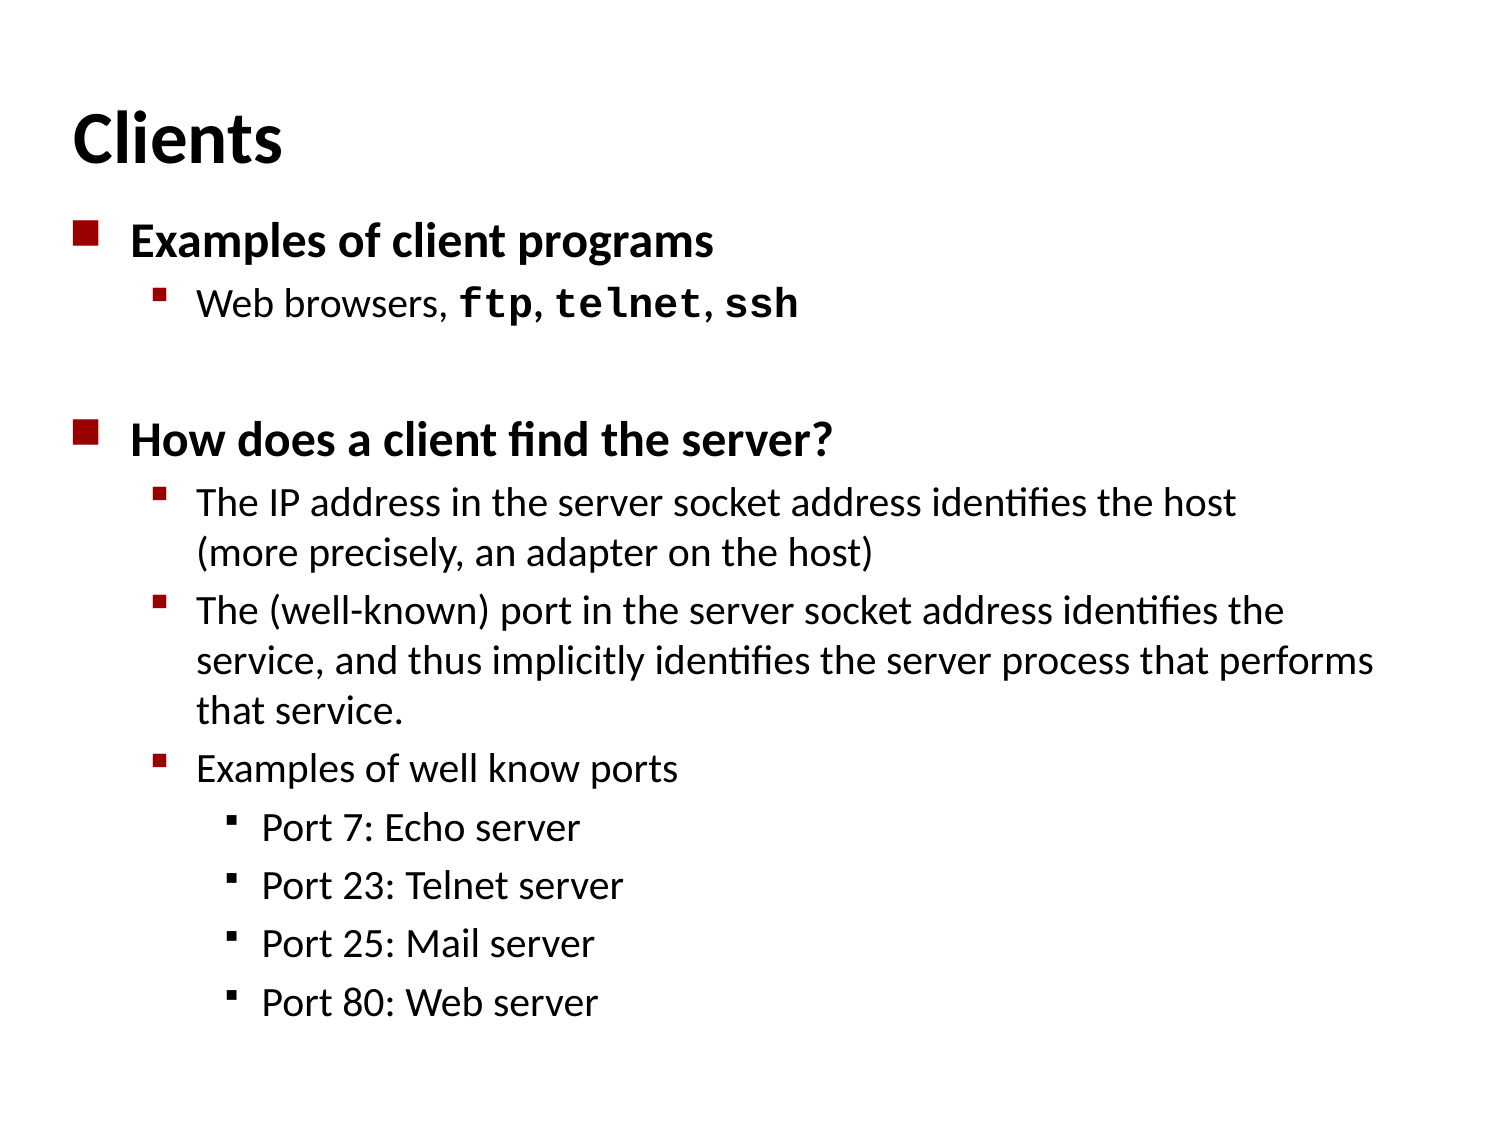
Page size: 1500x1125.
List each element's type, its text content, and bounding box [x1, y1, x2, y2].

title Clients [58, 71, 1305, 197]
list Examples of client programs Web browsers, ftp, telnet, ssh How does a client find the server? The IP address in the server socket address identifies the host (more precisely, an adapter on the host) The (well-known) port in the server socket address identifies the service, and thus implicitly identifies the server process that performs that service. Examples of well know ports Port 7: Echo server Port 23: Telnet server Port 25: Mail server Port 80: Web server [58, 199, 1423, 1088]
